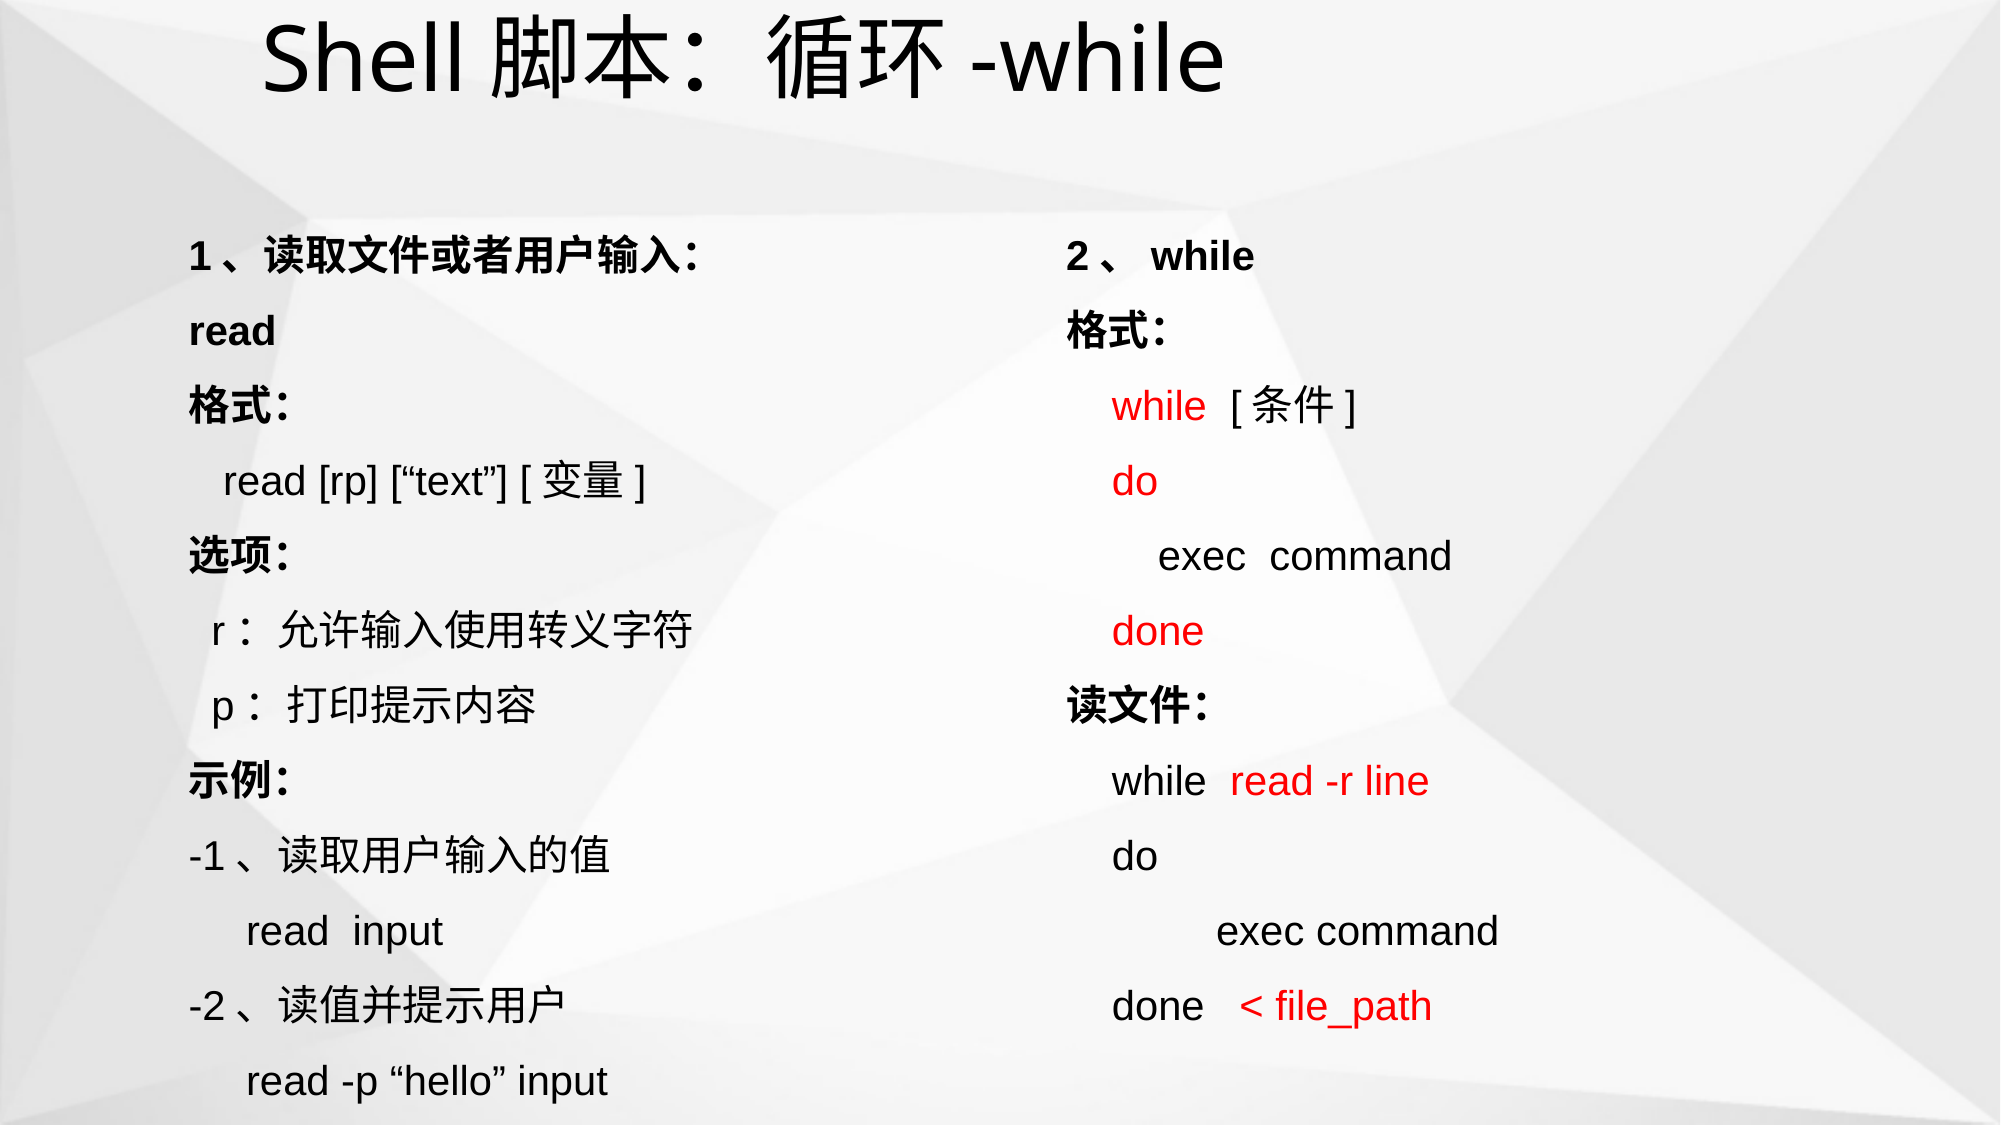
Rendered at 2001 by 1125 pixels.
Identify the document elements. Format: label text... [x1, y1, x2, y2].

text_box 2、while 格式： while [条件] do exec command done 读文件： while read -r line do exec command done < file_path [1051, 196, 1701, 1037]
title Shell脚本：循环-while [246, 0, 1747, 123]
picture [0, 0, 2001, 1125]
text_box 1、读取文件或者用户输入：read 格式： read [rp] [“text”] [变量] 选项： r：允许输入使用转义字符 p：打印提示内容 示例： -1、读取用户输入的值 read input -2、读值并提示用户 read -p “hello” input [173, 196, 824, 1112]
